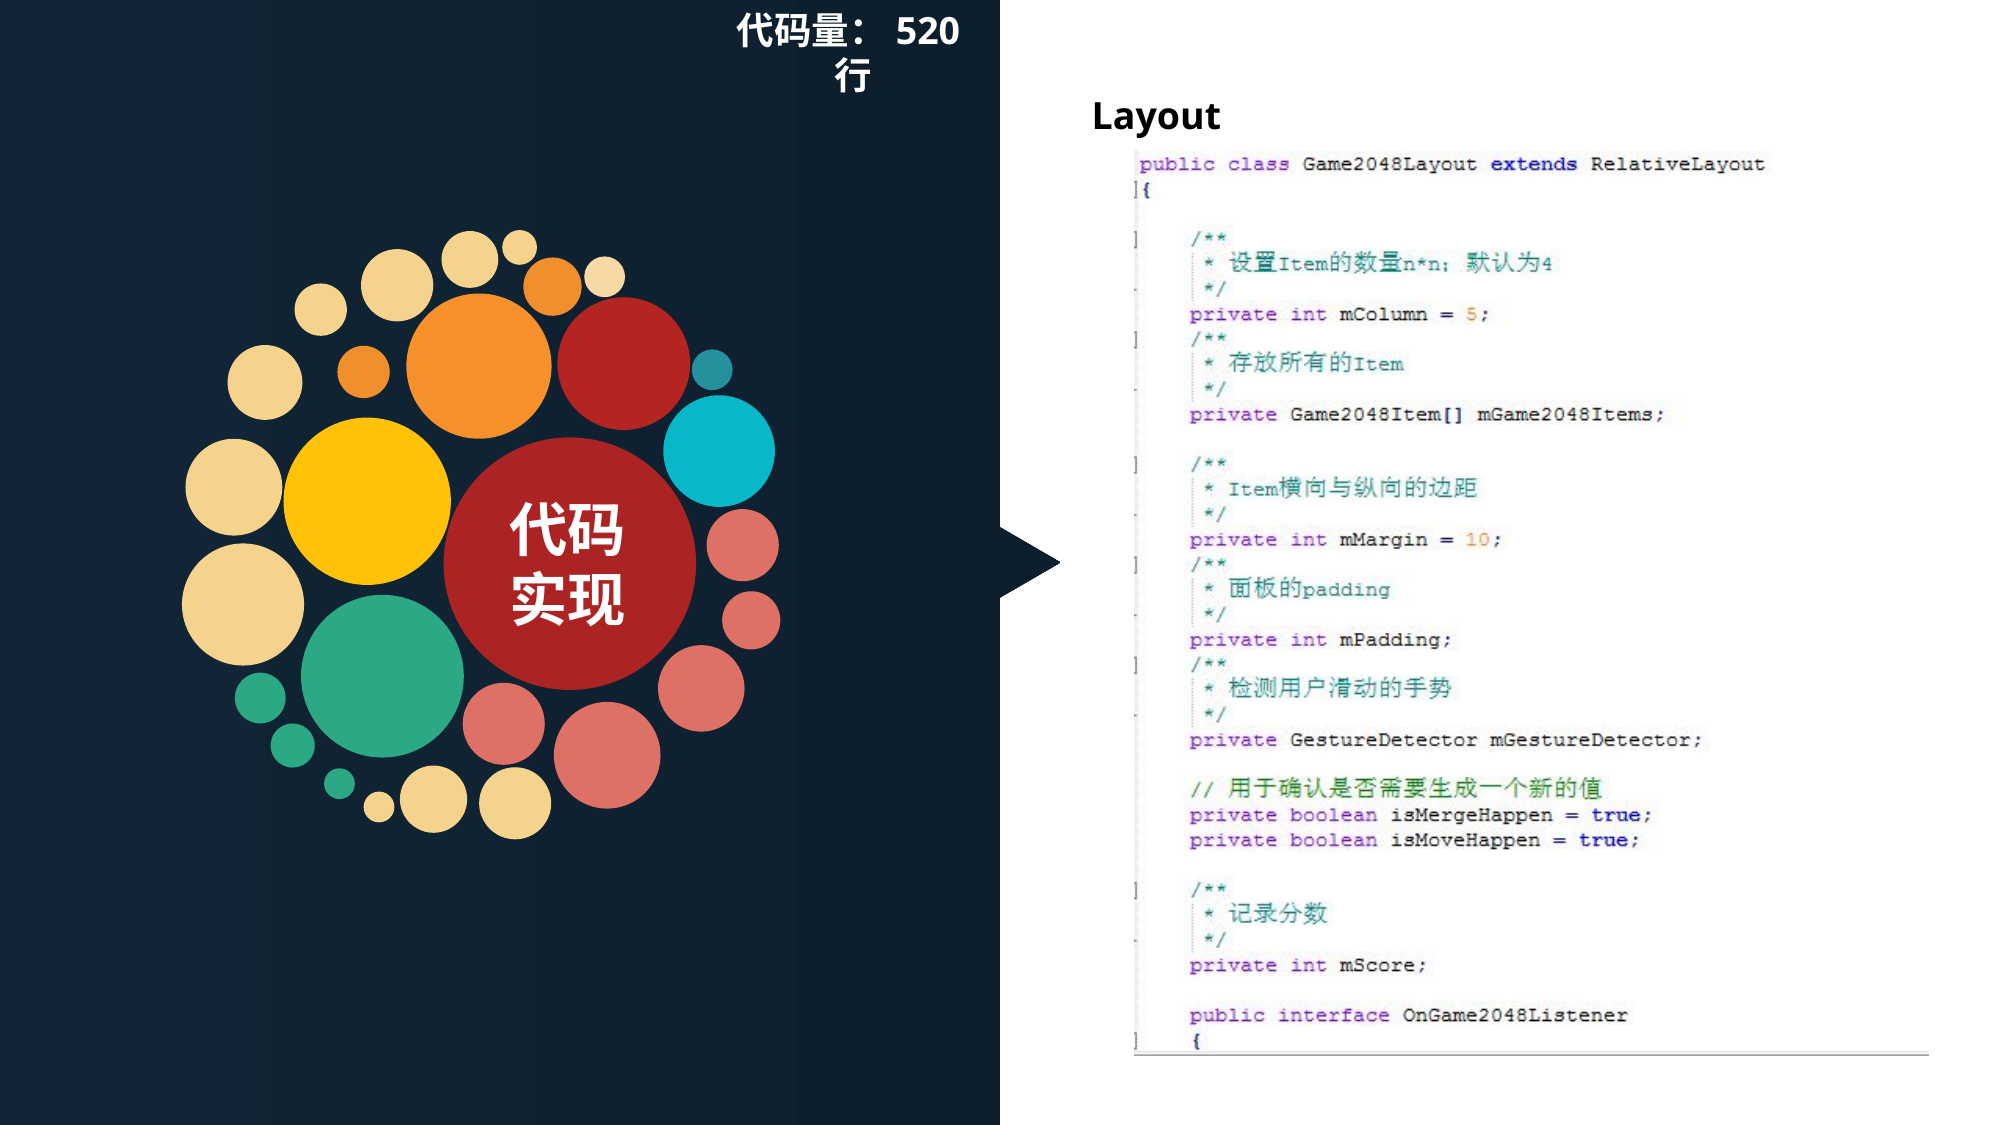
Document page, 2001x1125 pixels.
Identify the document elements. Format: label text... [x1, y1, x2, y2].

text_box [184, 437, 284, 537]
text_box [233, 671, 287, 725]
text_box [282, 416, 452, 586]
text_box [552, 700, 662, 810]
text_box [226, 343, 304, 421]
text_box [293, 282, 348, 337]
picture [1134, 150, 1929, 1056]
text_box [721, 590, 782, 651]
text_box [656, 644, 746, 733]
text_box [336, 344, 391, 400]
text_box [322, 767, 356, 801]
text_box [0, 0, 1063, 1125]
text_box [705, 508, 780, 583]
text_box [583, 255, 627, 299]
text_box [442, 436, 698, 691]
text_box [180, 542, 306, 667]
text_box [440, 229, 500, 289]
text_box [662, 394, 776, 508]
text_box [405, 292, 553, 440]
text_box 代码实现 [479, 485, 656, 641]
text_box 代码量：520行 [706, 0, 1000, 105]
text_box [461, 681, 546, 766]
text_box [269, 722, 316, 769]
text_box [556, 296, 692, 432]
text_box [300, 593, 465, 759]
text_box [501, 228, 539, 266]
text_box [362, 790, 396, 824]
text_box Layout [1076, 85, 1366, 145]
text_box [478, 766, 553, 841]
text_box [359, 248, 435, 323]
text_box [398, 764, 469, 834]
text_box [690, 348, 734, 392]
text_box [522, 256, 583, 317]
